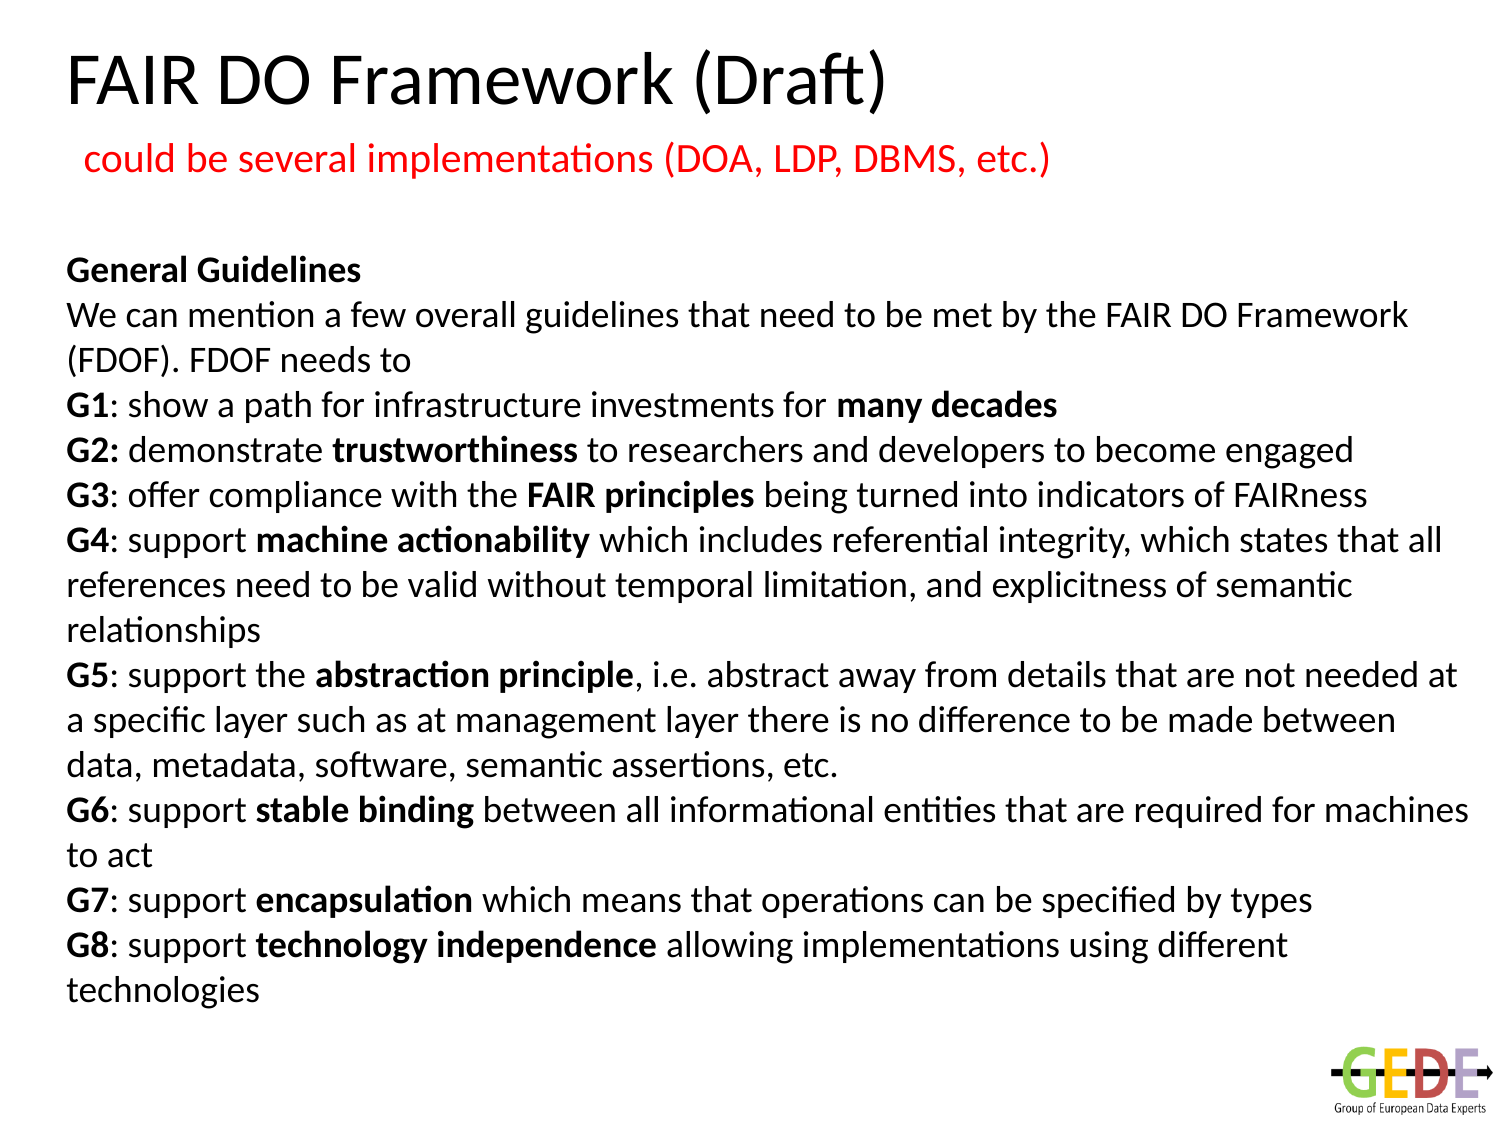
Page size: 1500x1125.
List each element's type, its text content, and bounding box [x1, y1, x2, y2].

text_box General Guidelines We can mention a few overall guidelines that need to be met by the FAIR DO Framework (FDOF). FDOF needs to G1: show a path for infrastructure investments for many decades G2: demonstrate trustworthiness to researchers and developers to become engaged G3: offer compliance with the FAIR principles being turned into indicators of FAIRness G4: support machine actionability which includes referential integrity, which states that all references need to be valid without temporal limitation, and explicitness of semantic relationships G5: support the abstraction principle, i.e. abstract away from details that are not needed at a specific layer such as at management layer there is no difference to be made between data, metadata, software, semantic assertions, etc. G6: support stable binding between all informational entities that are required for machines to act G7: support encapsulation which means that operations can be specified by types G8: support technology independence allowing implementations using different technologies [51, 237, 1489, 1018]
text_box FAIR DO Framework (Draft) [51, 22, 1304, 128]
text_box could be several implementations (DOA, LDP, DBMS, etc.) [68, 123, 1447, 189]
picture [1328, 1043, 1496, 1118]
